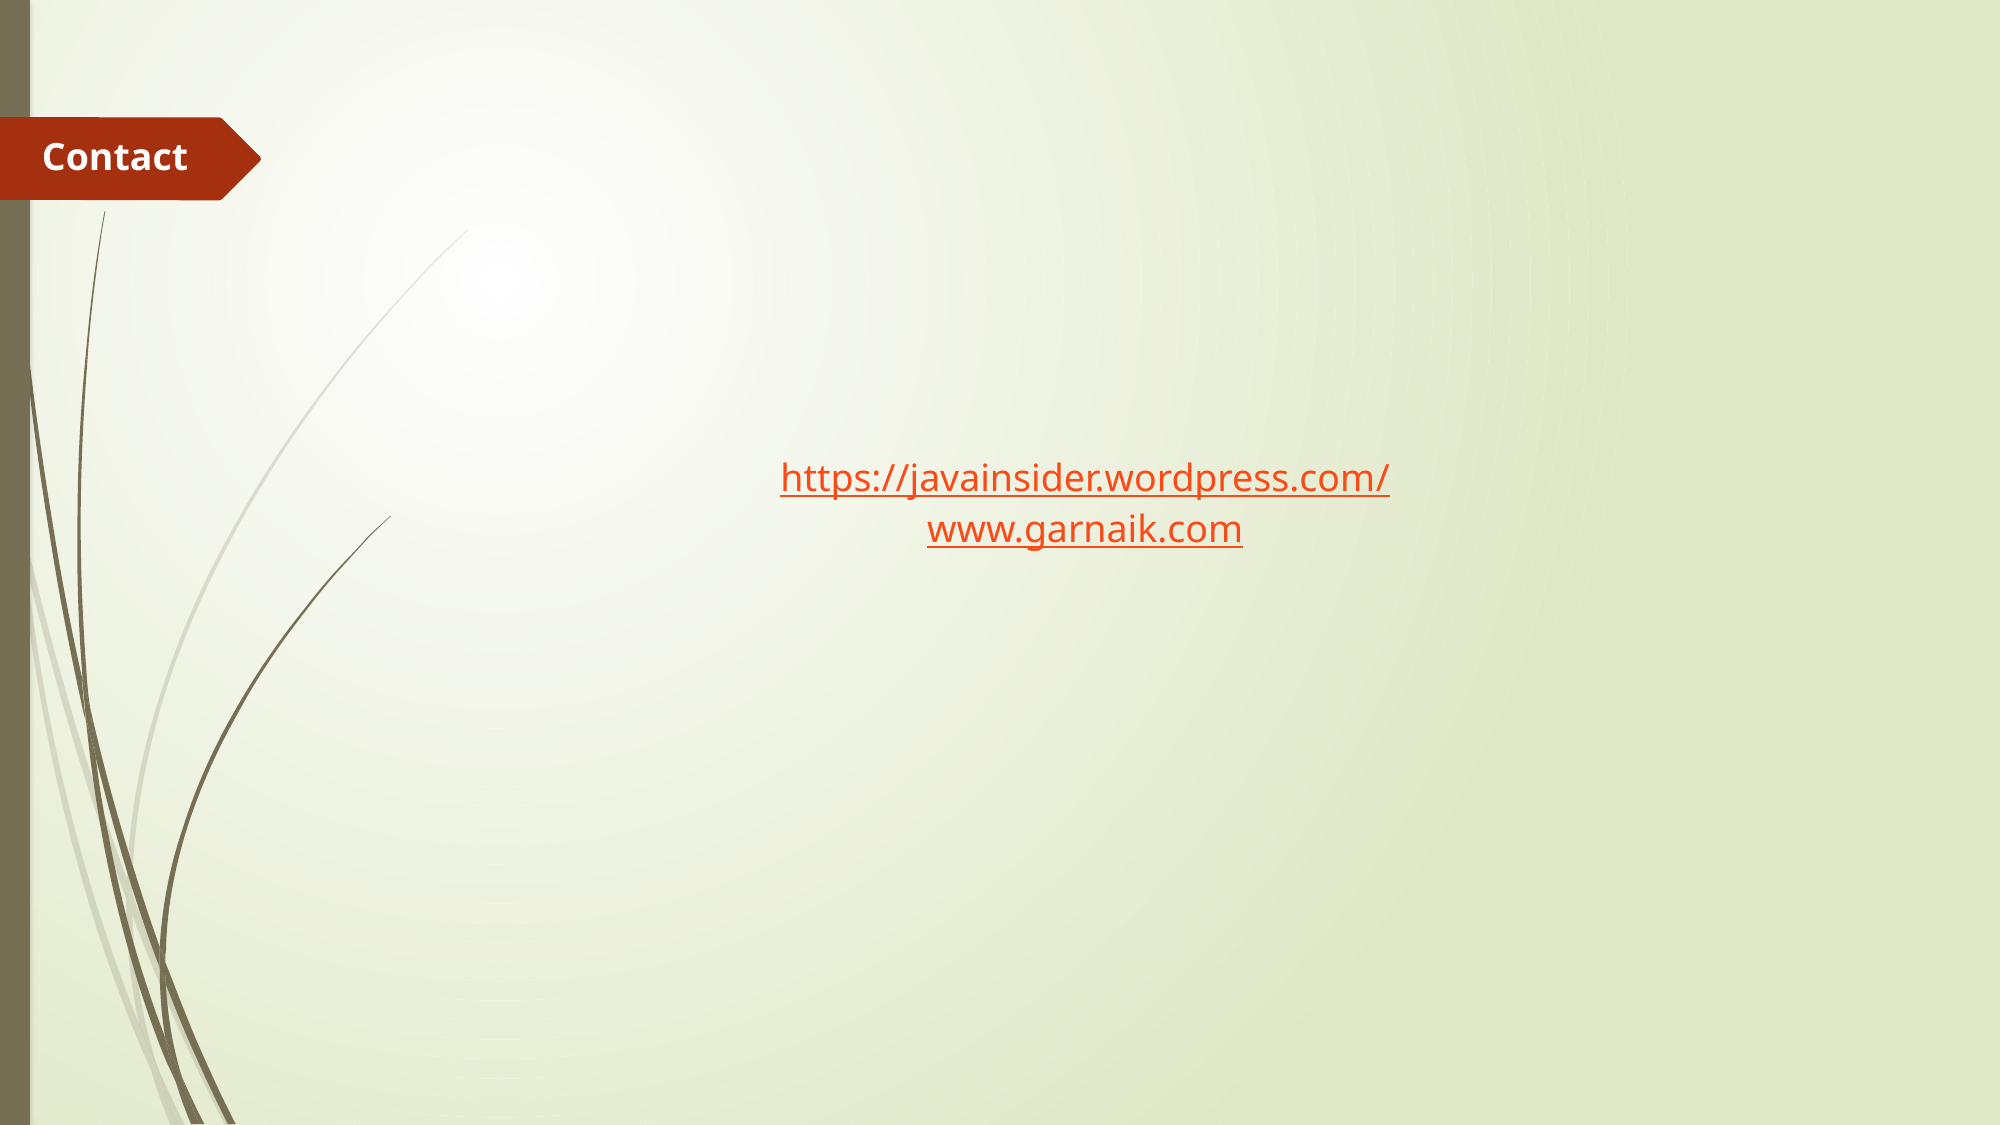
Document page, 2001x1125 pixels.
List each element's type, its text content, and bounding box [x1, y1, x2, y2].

text_box Contact [27, 125, 258, 186]
text_box https://javainsider.wordpress.com/ www.garnaik.com [703, 446, 1468, 609]
